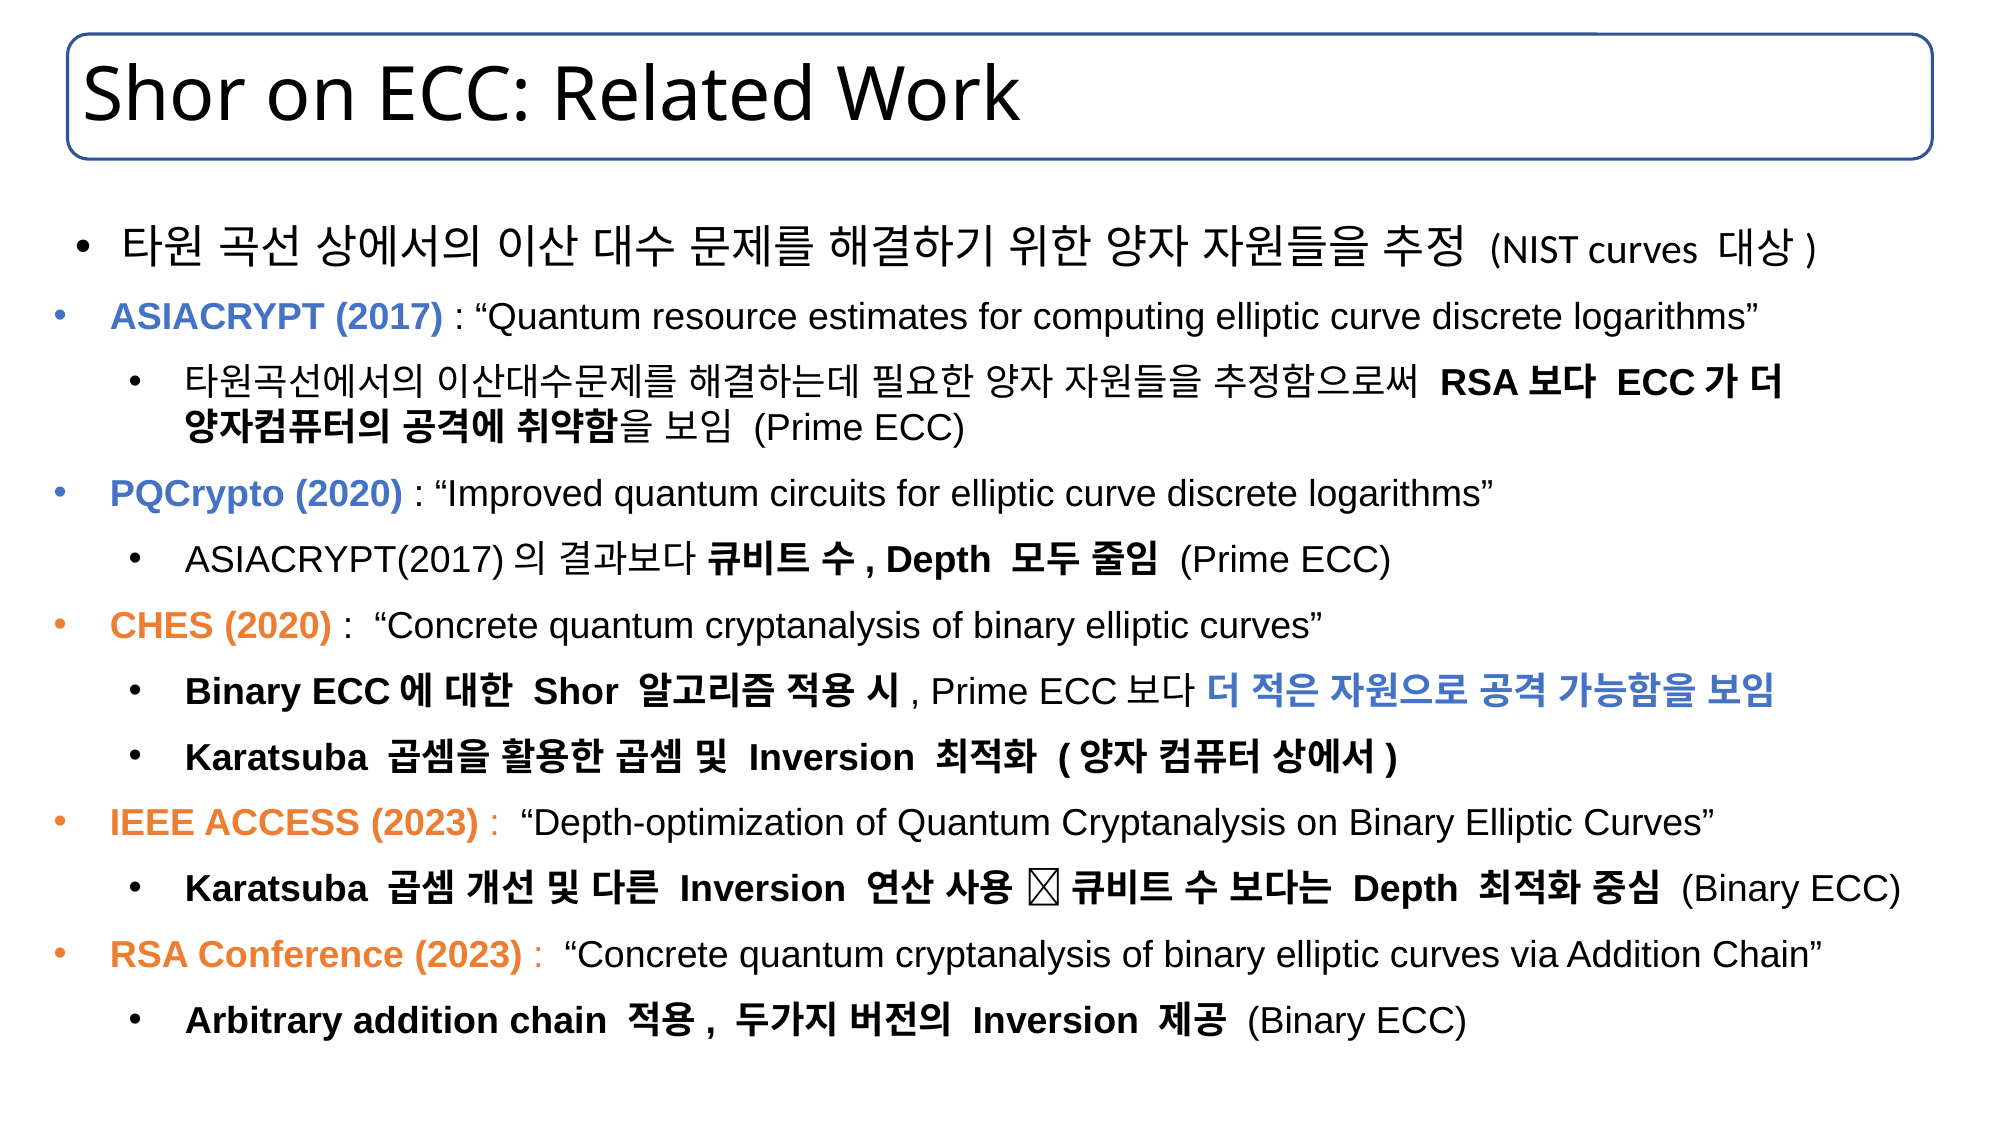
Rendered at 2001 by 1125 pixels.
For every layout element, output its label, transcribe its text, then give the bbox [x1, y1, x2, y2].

text_box ASIACRYPT (2017) : “Quantum resource estimates for computing elliptic curve discrete logarithms” 타원곡선에서의 이산대수문제를 해결하는데 필요한 양자 자원들을 추정함으로써 RSA보다 ECC가 더 양자컴퓨터의 공격에 취약함을 보임 (Prime ECC) PQCrypto (2020) : “Improved quantum circuits for elliptic curve discrete logarithms” ASIACRYPT(2017)의 결과보다 큐비트 수, Depth 모두 줄임 (Prime ECC) CHES (2020) : “Concrete quantum cryptanalysis of binary elliptic curves” Binary ECC에 대한 Shor 알고리즘 적용 시, Prime ECC보다 더 적은 자원으로 공격 가능함을 보임 Karatsuba 곱셈을 활용한 곱셈 및 Inversion 최적화 (양자 컴퓨터 상에서) IEEE ACCESS (2023) : “Depth-optimization of Quantum Cryptanalysis on Binary Elliptic Curves” Karatsuba 곱셈 개선 및 다른 Inversion 연산 사용  큐비트 수 보다는 Depth 최적화 중심 (Binary ECC) RSA Conference (2023) : “Concrete quantum cryptanalysis of binary elliptic curves via Addition Chain” Arbitrary addition chain 적용, 두가지 버전의 Inversion 제공 (Binary ECC) [0, 285, 2000, 1049]
text_box 타원 곡선 상에서의 이산 대수 문제를 해결하기 위한 양자 자원들을 추정 (NIST curves 대상) [60, 210, 1833, 280]
title Shor on ECC: Related Work [67, 34, 1933, 160]
